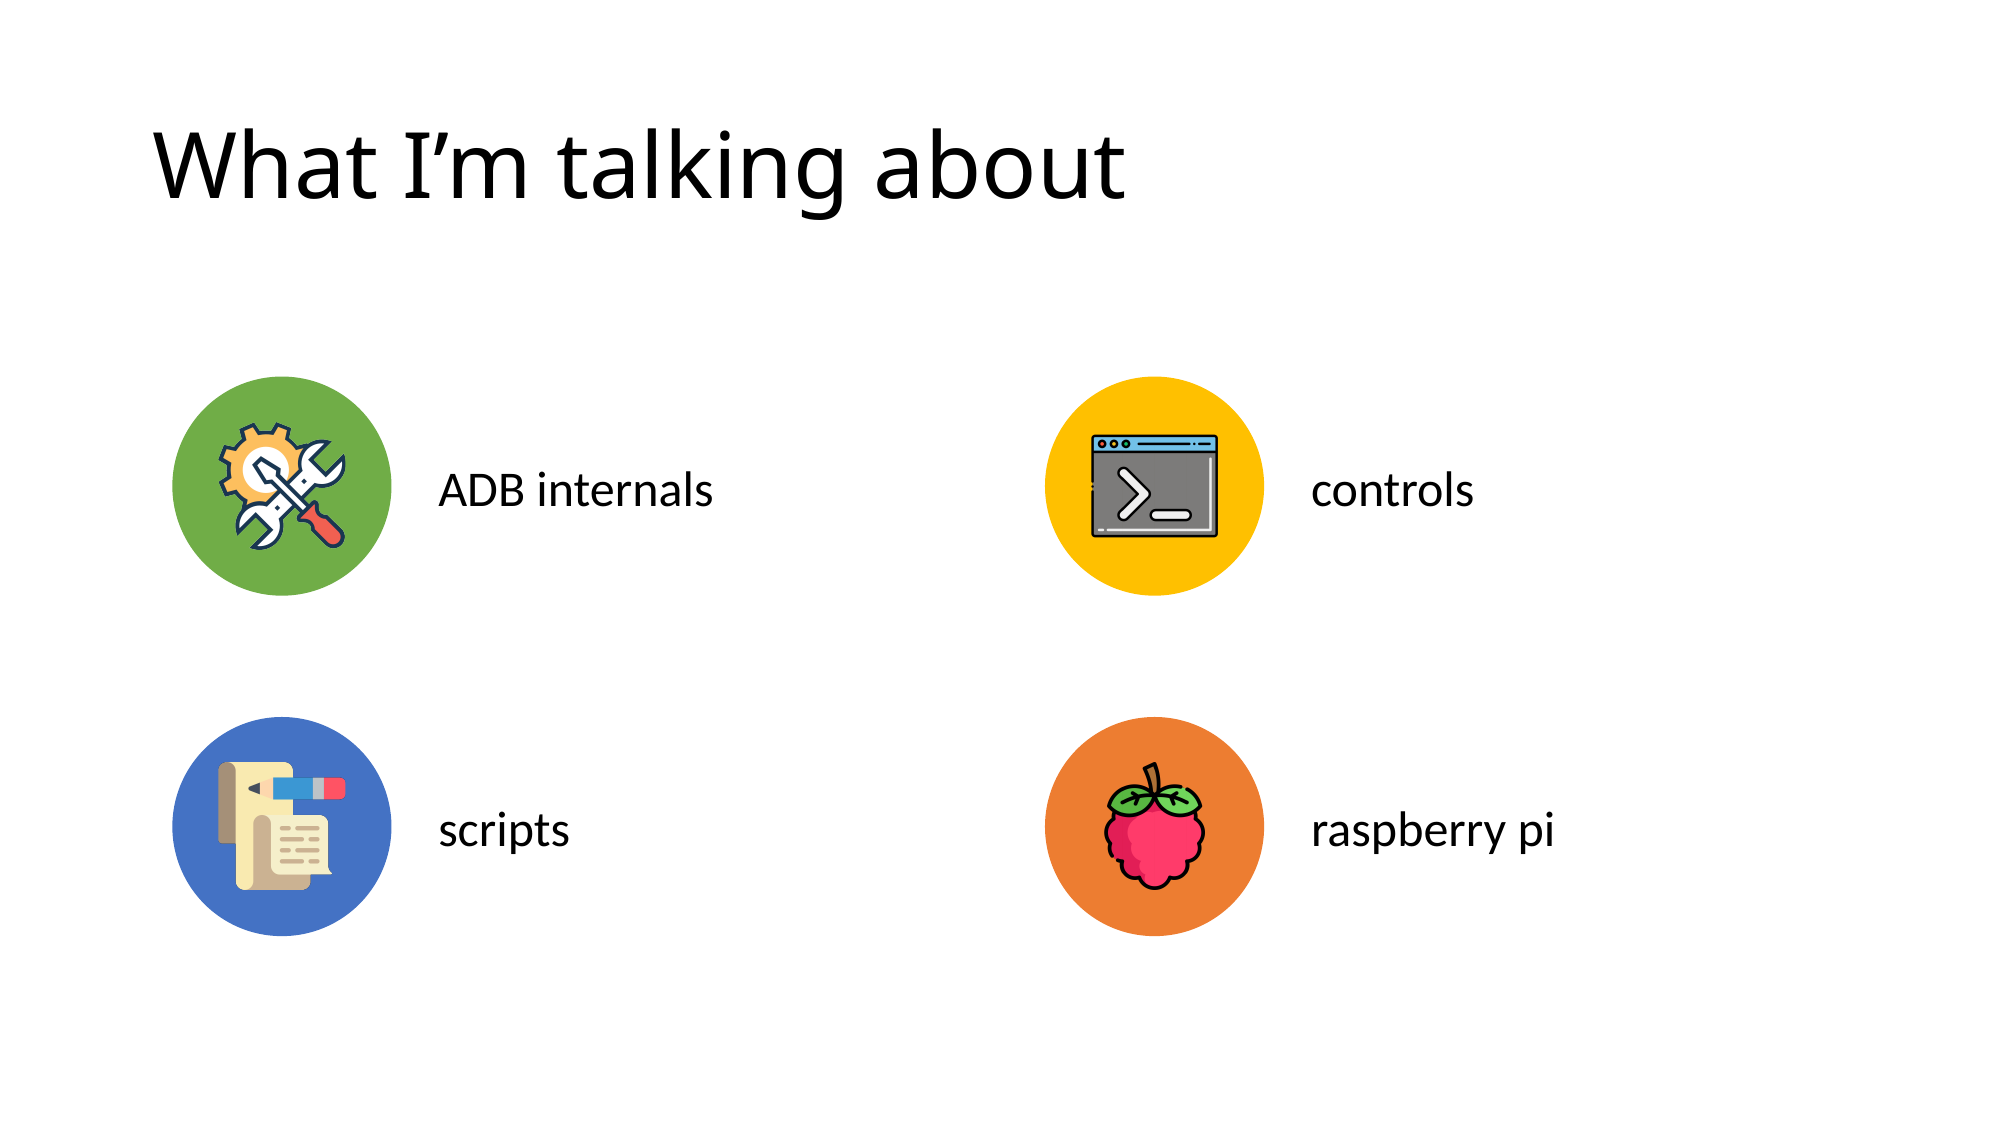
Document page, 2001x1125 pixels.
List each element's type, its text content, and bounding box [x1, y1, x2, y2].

title What I’m talking about [137, 59, 1863, 278]
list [137, 299, 1863, 1014]
